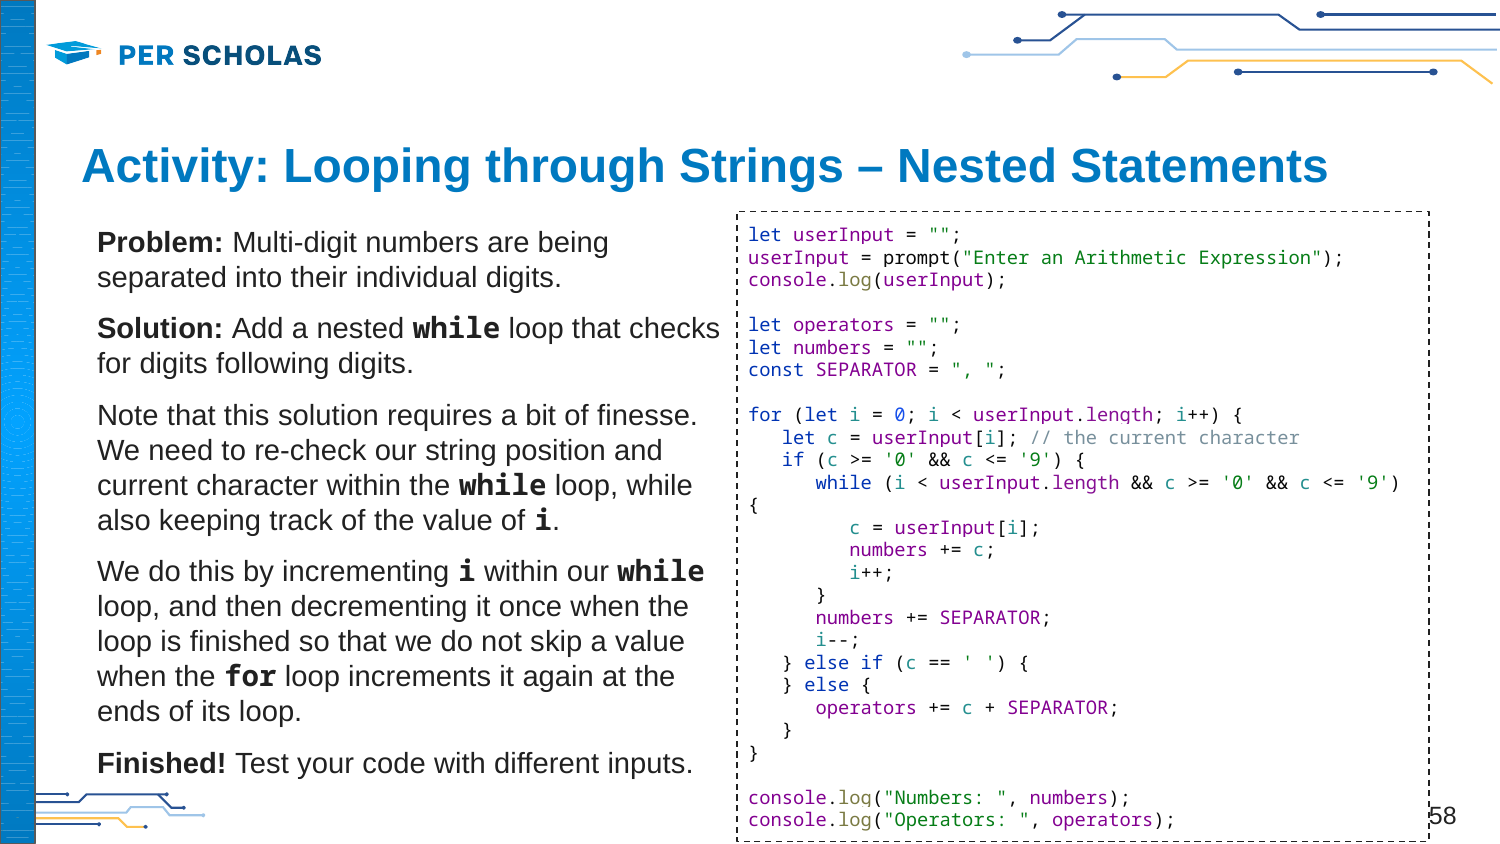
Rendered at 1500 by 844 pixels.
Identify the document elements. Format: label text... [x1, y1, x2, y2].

list Problem: Multi-digit numbers are being separated into their individual digits. Solution: Add a nested while loop that checks for digits following digits. Note that this solution requires a bit of finesse. We need to re-check our string position and current character within the while loop, while also keeping track of the value of i. We do this by incrementing i within our while loop, and then decrementing it once when the loop is finished so that we do not skip a value when the for loop increments it again at the ends of its loop. Finished! Test your code with different inputs. [85, 211, 736, 826]
title Activity: Looping through Strings – Nested Statements [69, 119, 1402, 207]
slide_number ‹#› [1429, 768, 1491, 836]
picture [36, 17, 339, 83]
text_box let userInput = ""; userInput = prompt("Enter an Arithmetic Expression"); console.log(userInput); let operators = ""; let numbers = ""; const SEPARATOR = ", "; for (let i = 0; i < userInput.length; i++) { let c = userInput[i]; // the current character if (c >= '0' && c <= '9') { while (i < userInput.length && c >= '0' && c <= '9') { c = userInput[i]; numbers += c; i++; } numbers += SEPARATOR; i--; } else if (c == ' ') { } else { operators += c + SEPARATOR; } } console.log("Numbers: ", numbers); console.log("Operators: ", operators); [736, 211, 1429, 842]
